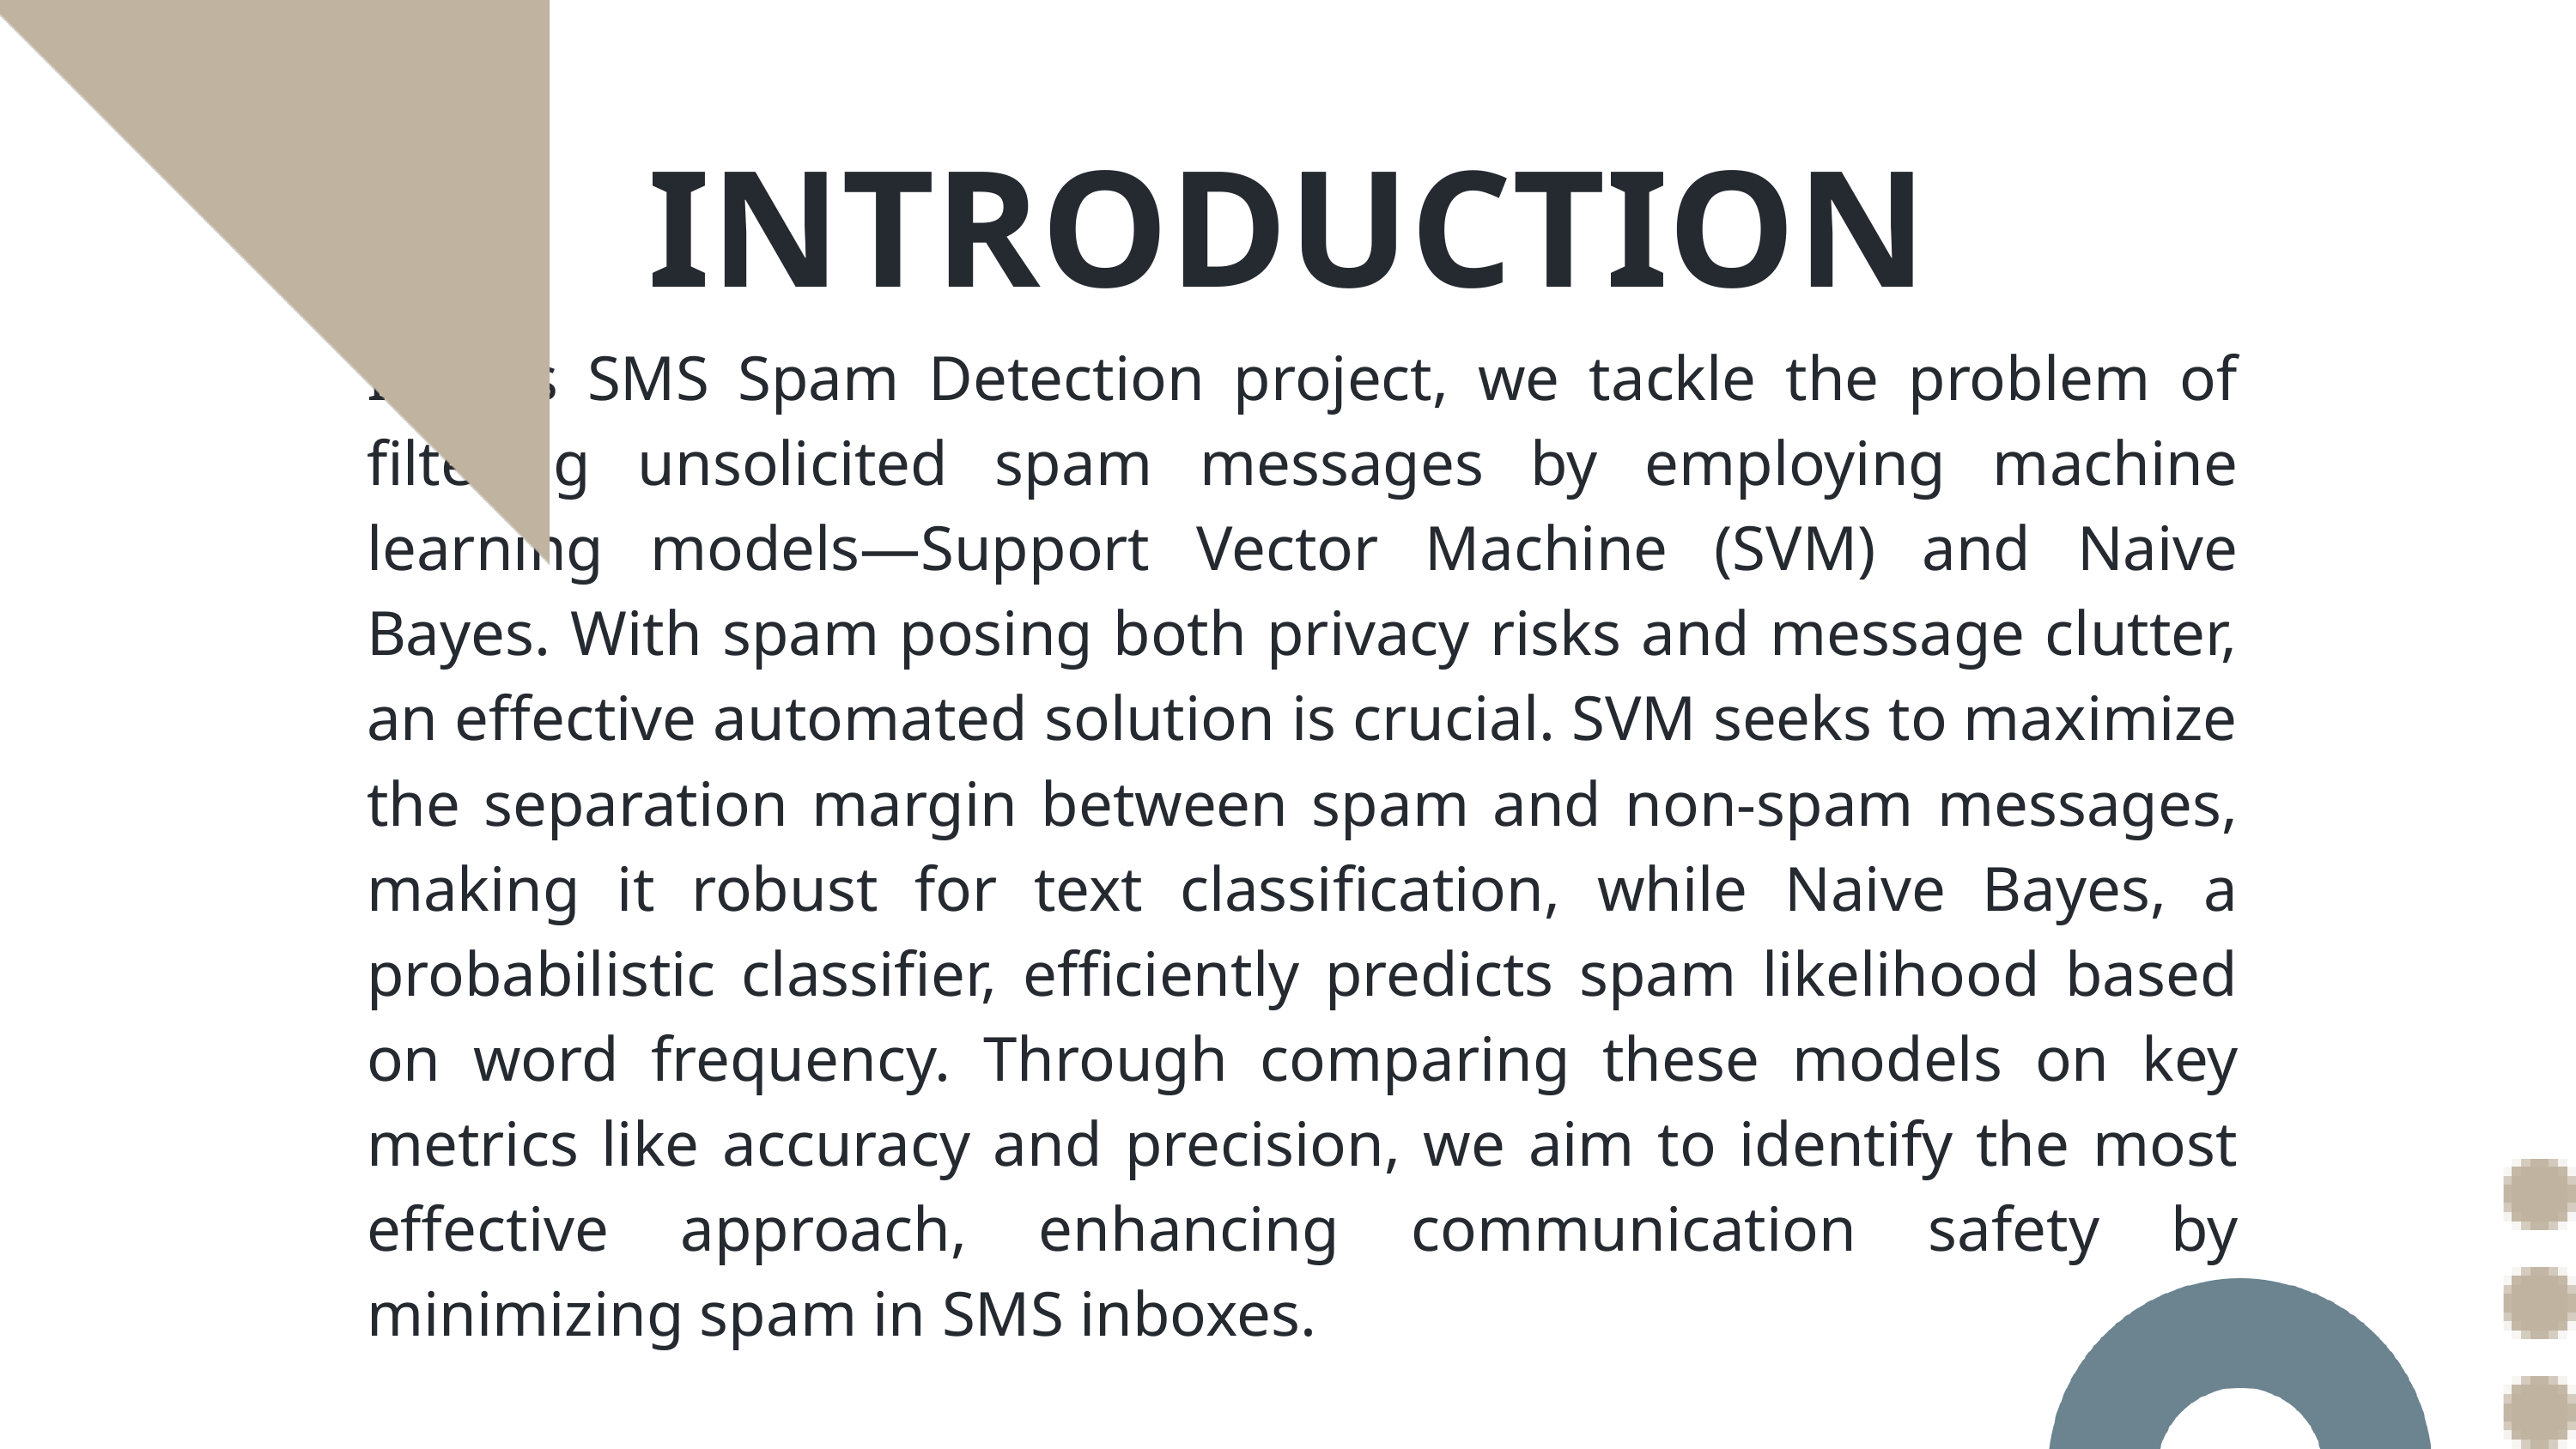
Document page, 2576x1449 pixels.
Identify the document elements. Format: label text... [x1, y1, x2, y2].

text_box In this SMS Spam Detection project, we tackle the problem of filtering unsolicited spam messages by employing machine learning models—Support Vector Machine (SVM) and Naive Bayes. With spam posing both privacy risks and message clutter, an effective automated solution is crucial. SVM seeks to maximize the separation margin between spam and non-spam messages, making it robust for text classification, while Naive Bayes, a probabilistic classifier, efficiently predicts spam likelihood based on word frequency. Through comparing these models on key metrics like accuracy and precision, we aim to identify the most effective approach, enhancing communication safety by minimizing spam in SMS inboxes. [367, 327, 2240, 1349]
text_box [0, 0, 550, 565]
text_box [2503, 1159, 2576, 1449]
text_box [2048, 1278, 2432, 1449]
text_box INTRODUCTION [550, 190, 2154, 319]
